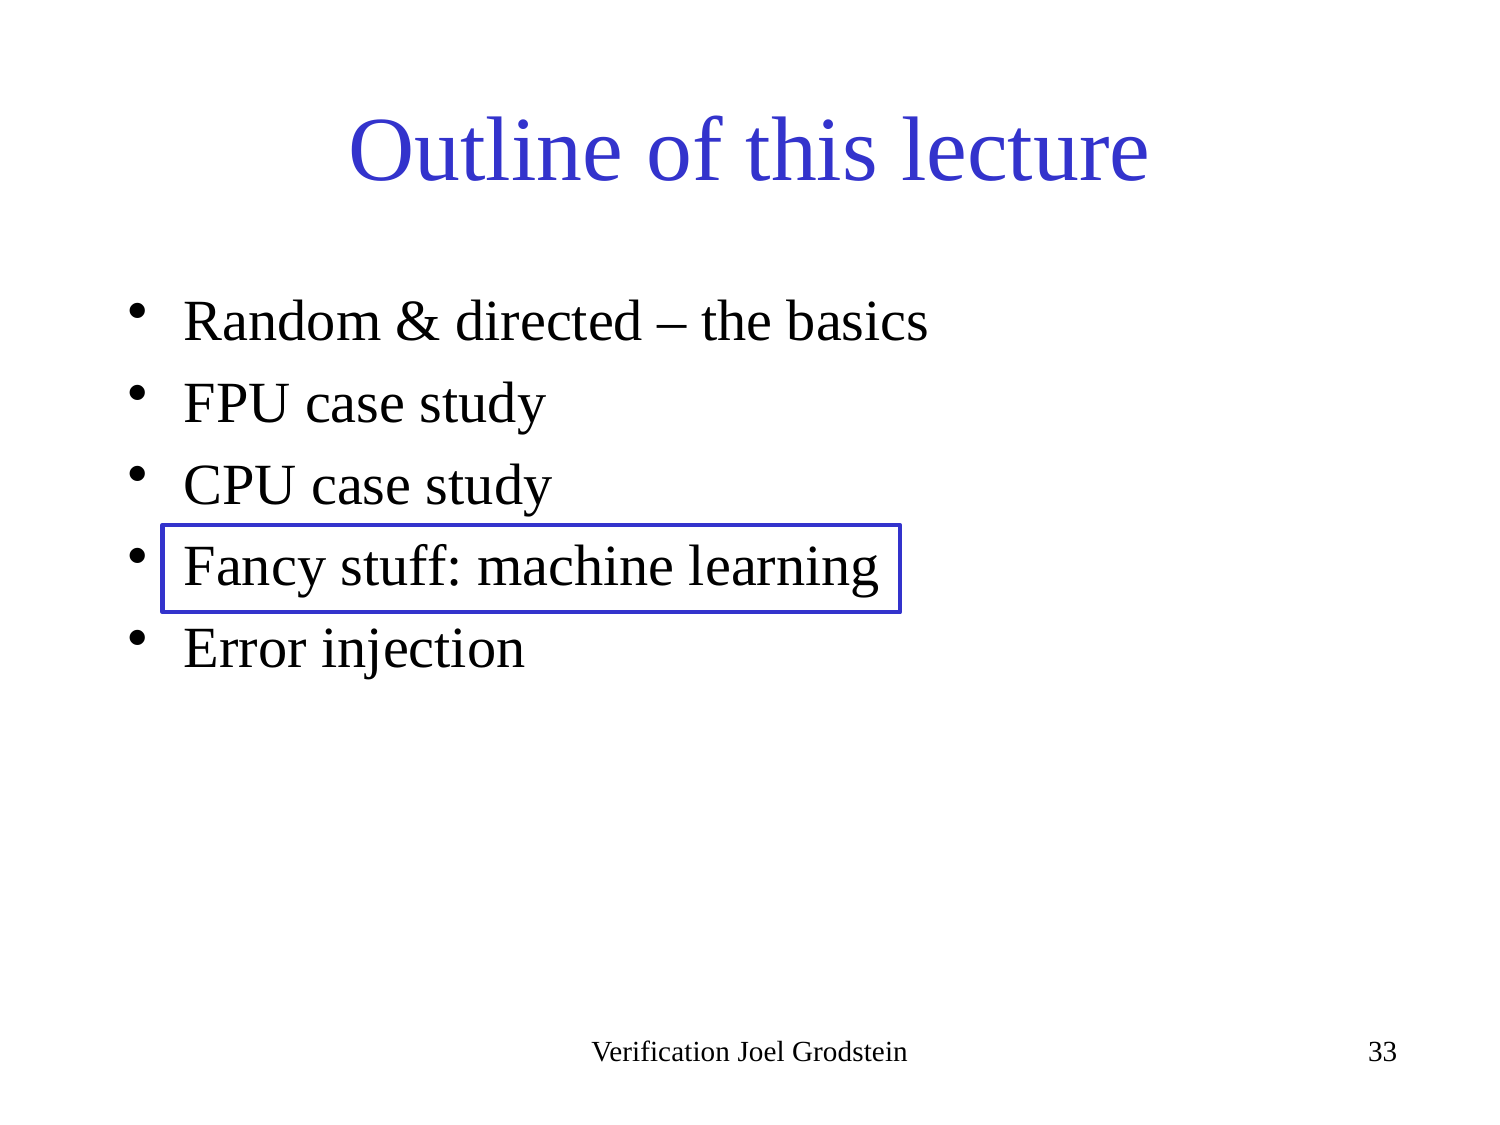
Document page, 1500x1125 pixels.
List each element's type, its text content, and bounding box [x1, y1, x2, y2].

list Random & directed – the basics FPU case study CPU case study Fancy stuff: machine learning Error injection [112, 275, 1388, 863]
footer Verification Joel Grodstein [512, 1024, 988, 1101]
text_box [160, 523, 902, 614]
title Outline of this lecture [112, 50, 1388, 238]
